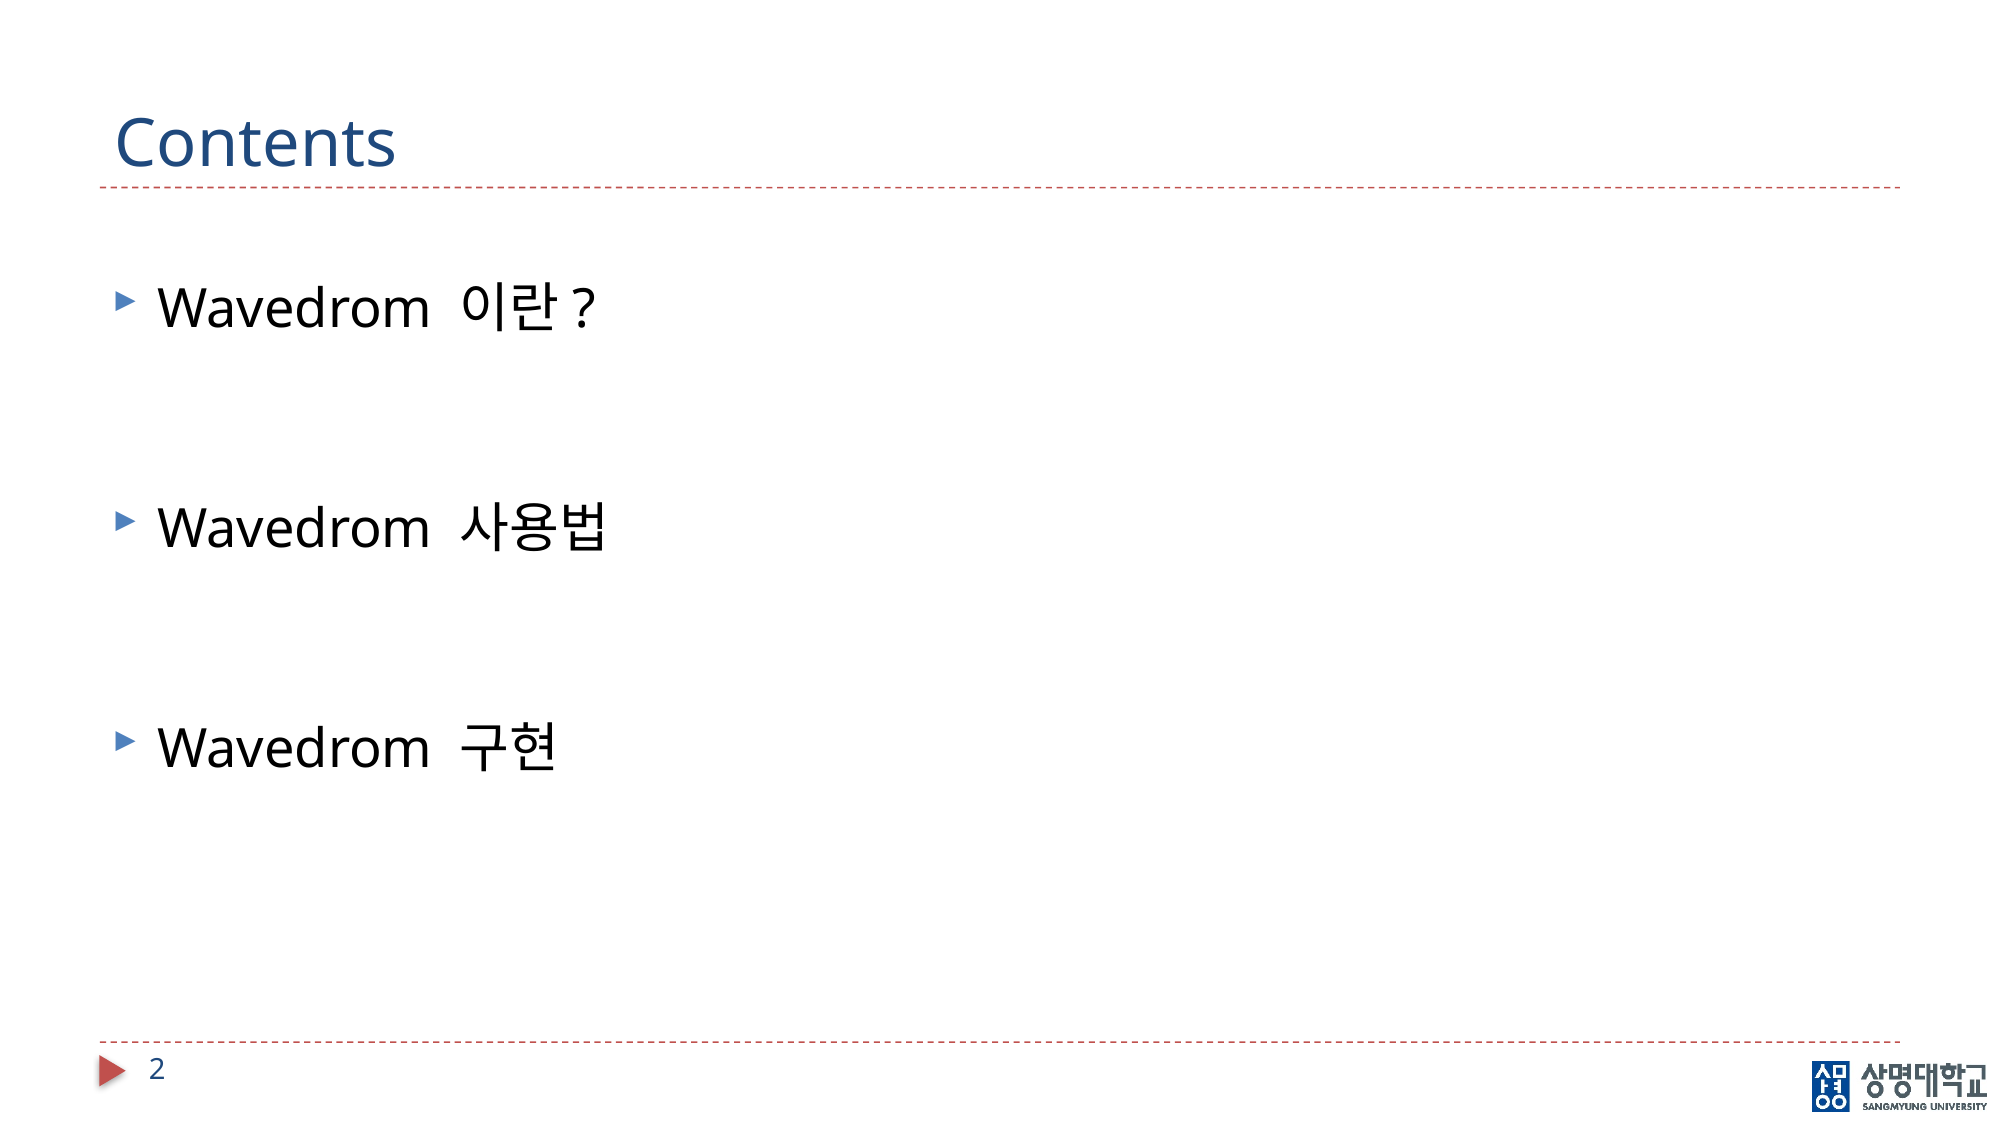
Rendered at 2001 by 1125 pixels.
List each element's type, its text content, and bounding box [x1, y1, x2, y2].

picture [1812, 1061, 1987, 1112]
slide_number 2 [133, 1042, 568, 1103]
list Wavedrom 이란? Wavedrom 사용법 Wavedrom 구현 [97, 233, 1898, 1044]
title Contents [99, 24, 1900, 188]
